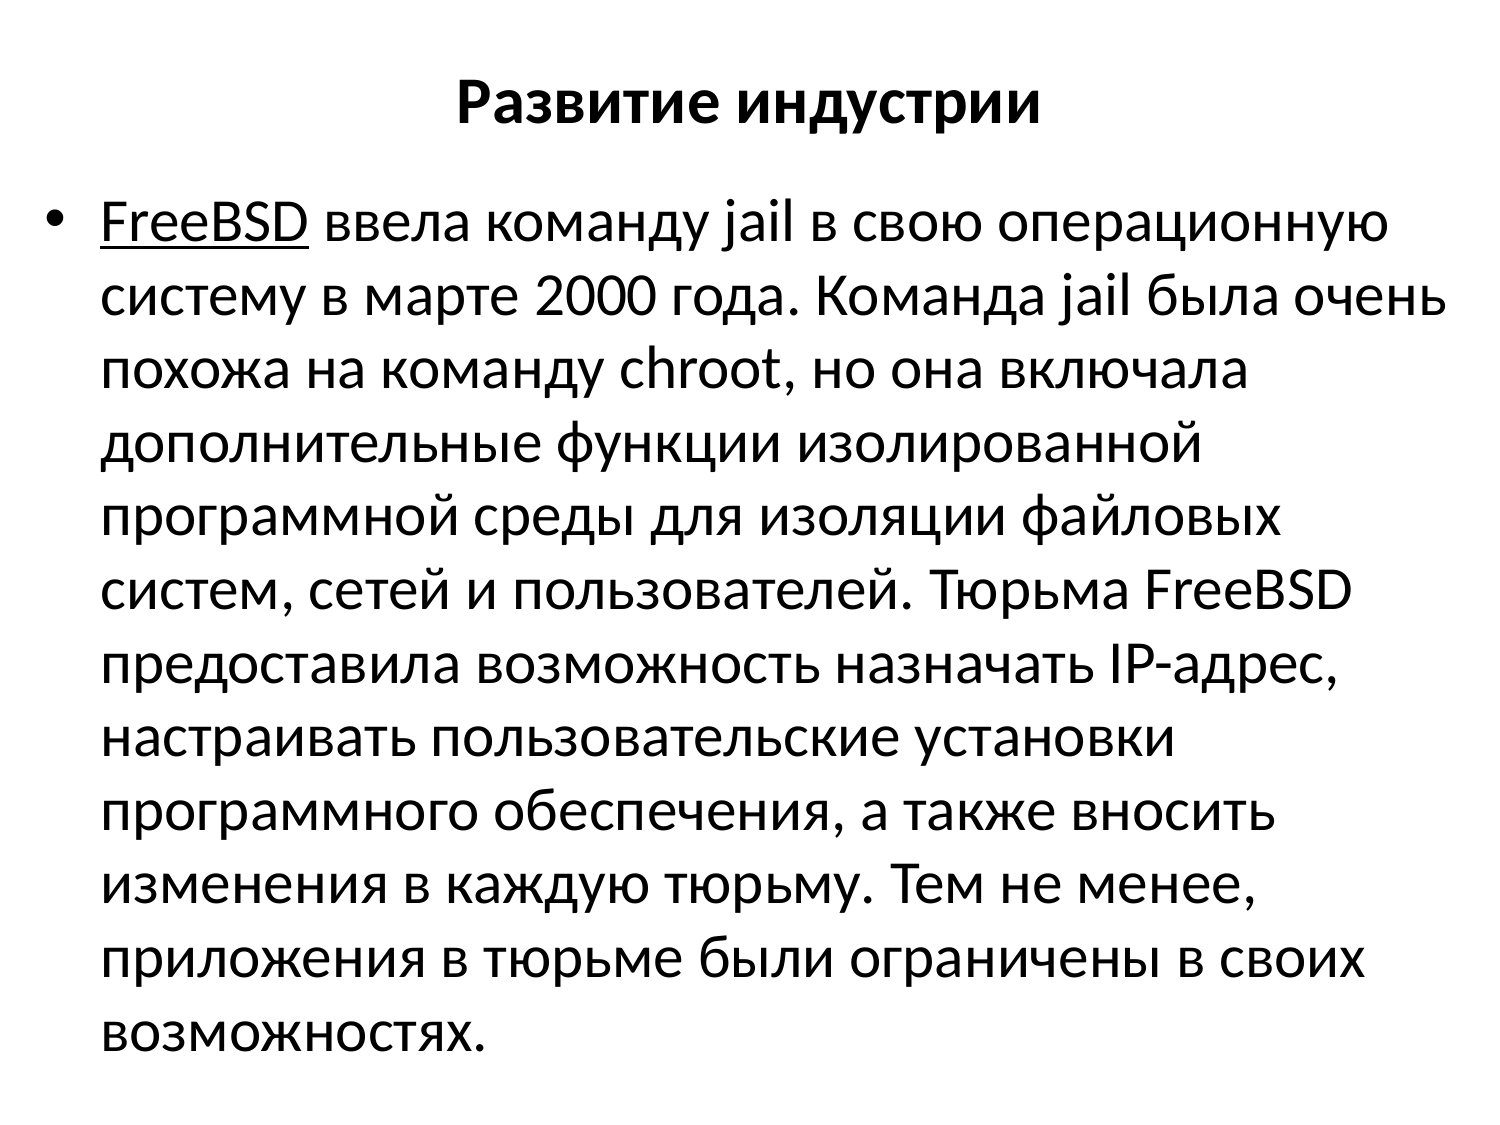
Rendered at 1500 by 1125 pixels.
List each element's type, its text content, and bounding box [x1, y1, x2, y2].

list FreeBSD ввела команду jail в свою операционную систему в марте 2000 года. Команда jail была очень похожа на команду chroot, но она включала дополнительные функции изолированной программной среды для изоляции файловых систем, сетей и пользователей. Тюрьма FreeBSD предоставила возможность назначать IP-адрес, настраивать пользовательские установки программного обеспечения, а также вносить изменения в каждую тюрьму. Тем не менее, приложения в тюрьме были ограничены в своих возможностях. [29, 172, 1471, 1083]
title Развитие индустрии [75, 45, 1425, 149]
